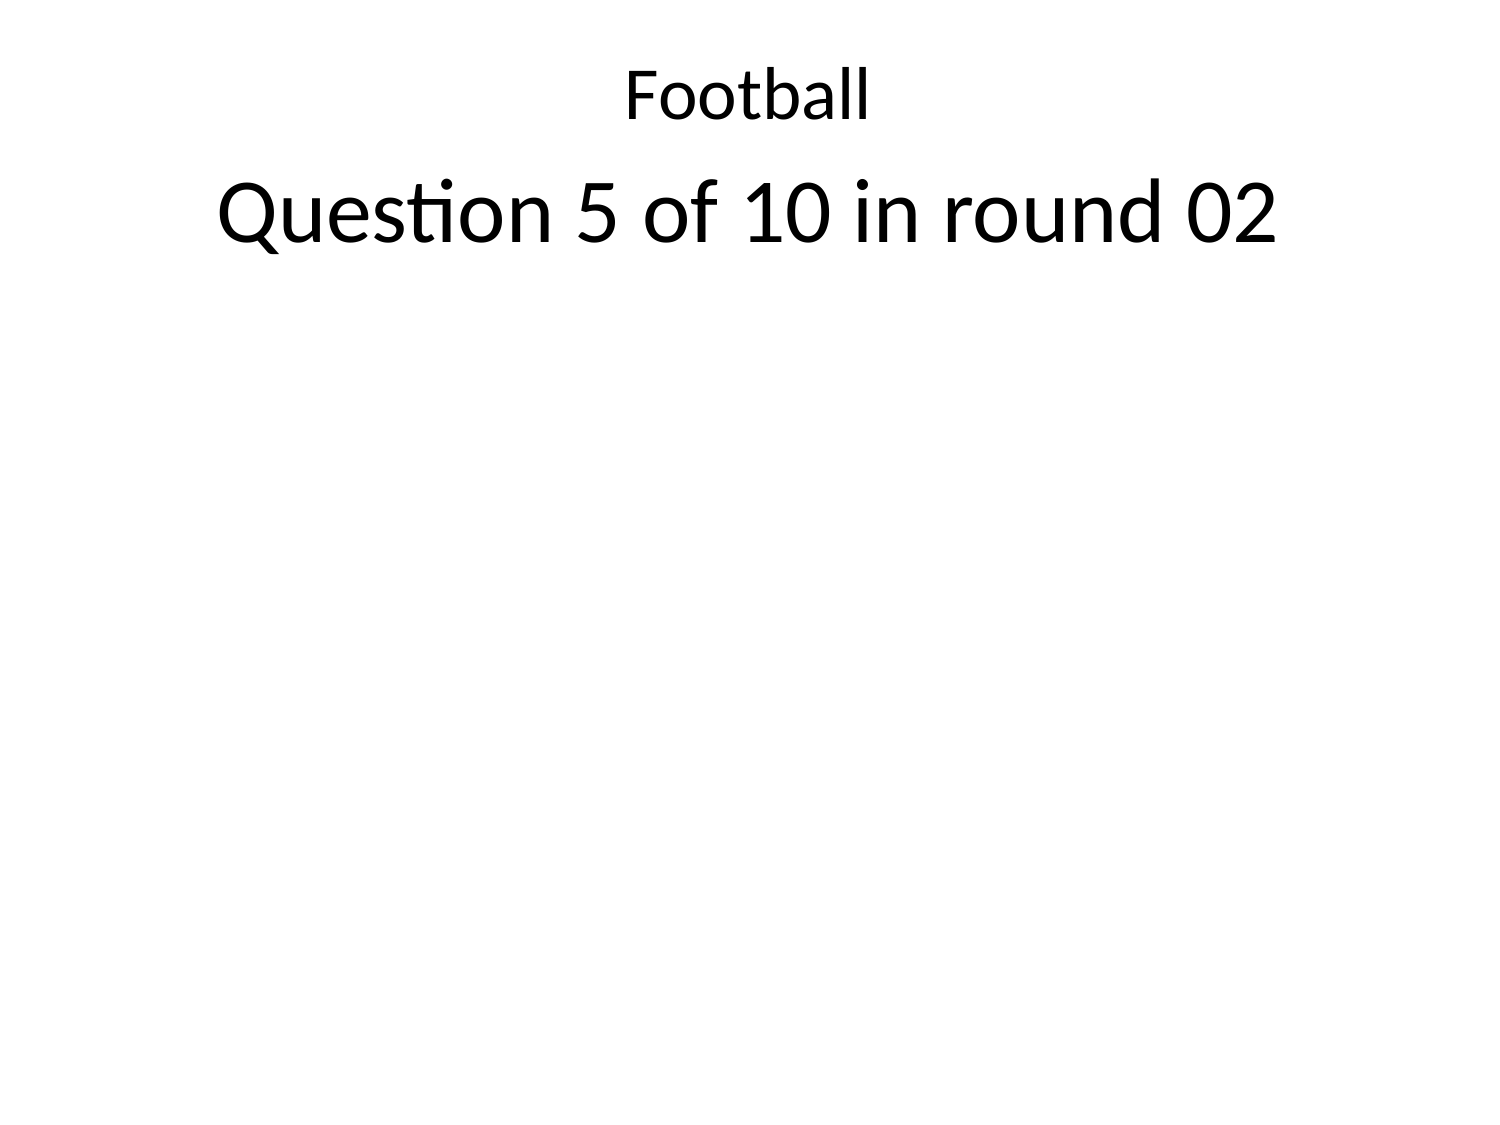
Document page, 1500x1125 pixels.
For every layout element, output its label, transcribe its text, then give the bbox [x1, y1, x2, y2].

text_box Question 5 of 10 in round 02 [35, 143, 1463, 765]
text_box Football [35, 37, 1463, 143]
